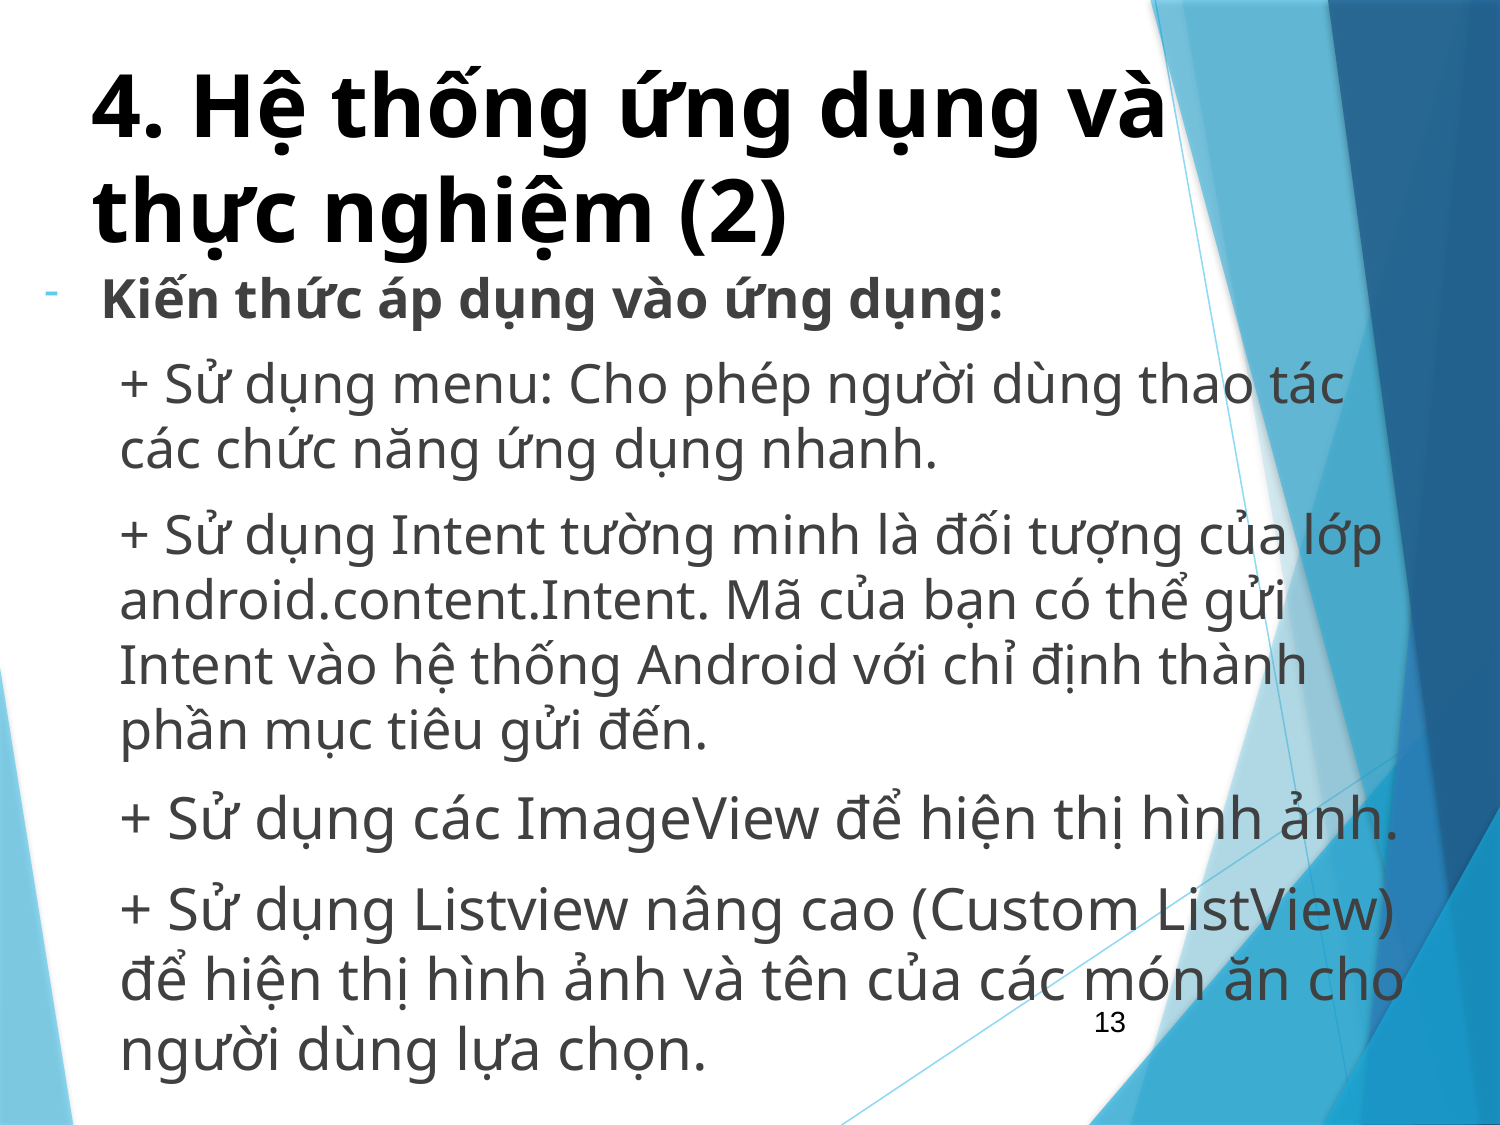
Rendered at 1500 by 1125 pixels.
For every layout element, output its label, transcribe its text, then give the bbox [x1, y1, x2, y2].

slide_number 13 [1057, 991, 1142, 1051]
list Kiến thức áp dụng vào ứng dụng: + Sử dụng menu: Cho phép người dùng thao tác các chức năng ứng dụng nhanh. + Sử dụng Intent tường minh là đối tượng của lớp android.content.Intent. Mã của bạn có thể gửi Intent vào hệ thống Android với chỉ định thành phần mục tiêu gửi đến. + Sử dụng các ImageView để hiện thị hình ảnh. + Sử dụng Listview nâng cao (Custom ListView) để hiện thị hình ảnh và tên của các món ăn cho người dùng lựa chọn. [29, 256, 1436, 1071]
title 4. Hệ thống ứng dụng và thực nghiệm (2) [76, 42, 1353, 256]
